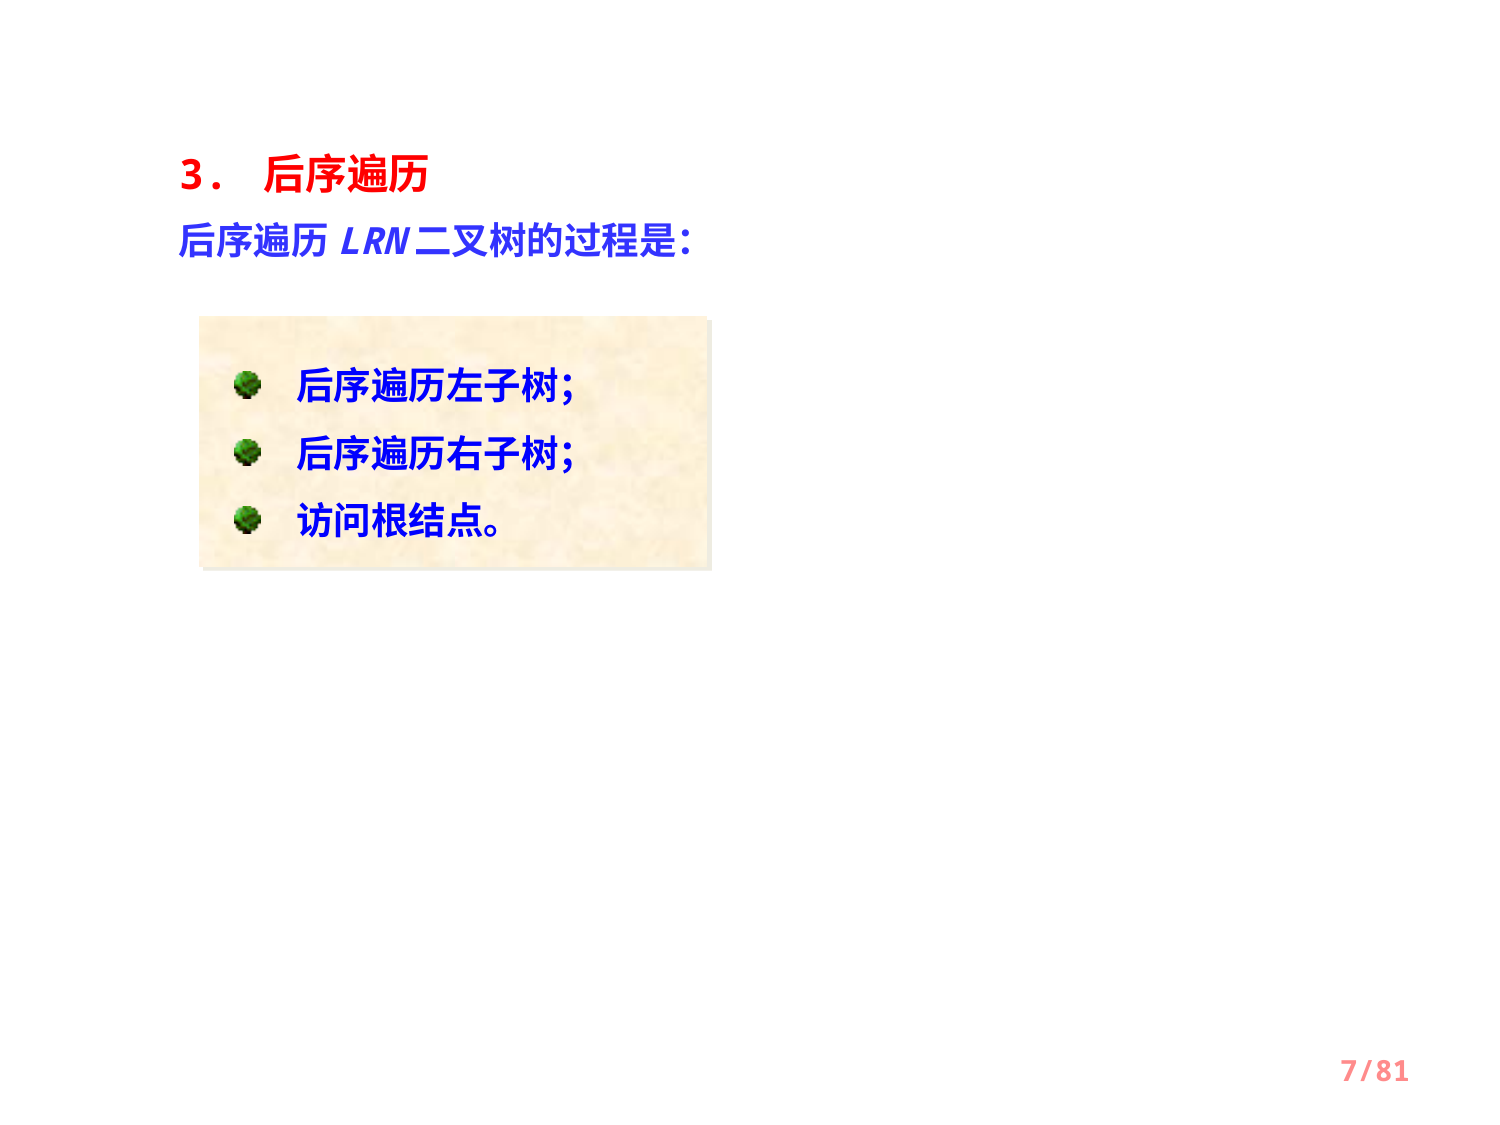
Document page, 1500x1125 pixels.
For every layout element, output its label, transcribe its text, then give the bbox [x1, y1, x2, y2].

text_box 3. 后序遍历 后序遍历LRN二叉树的过程是： [163, 140, 1002, 270]
picture [234, 506, 261, 534]
text_box 后序遍历左子树； 后序遍历右子树； 访问根结点。 [199, 316, 707, 567]
picture [234, 439, 261, 466]
picture [234, 371, 261, 399]
slide_number 7/81 [1074, 1042, 1425, 1103]
